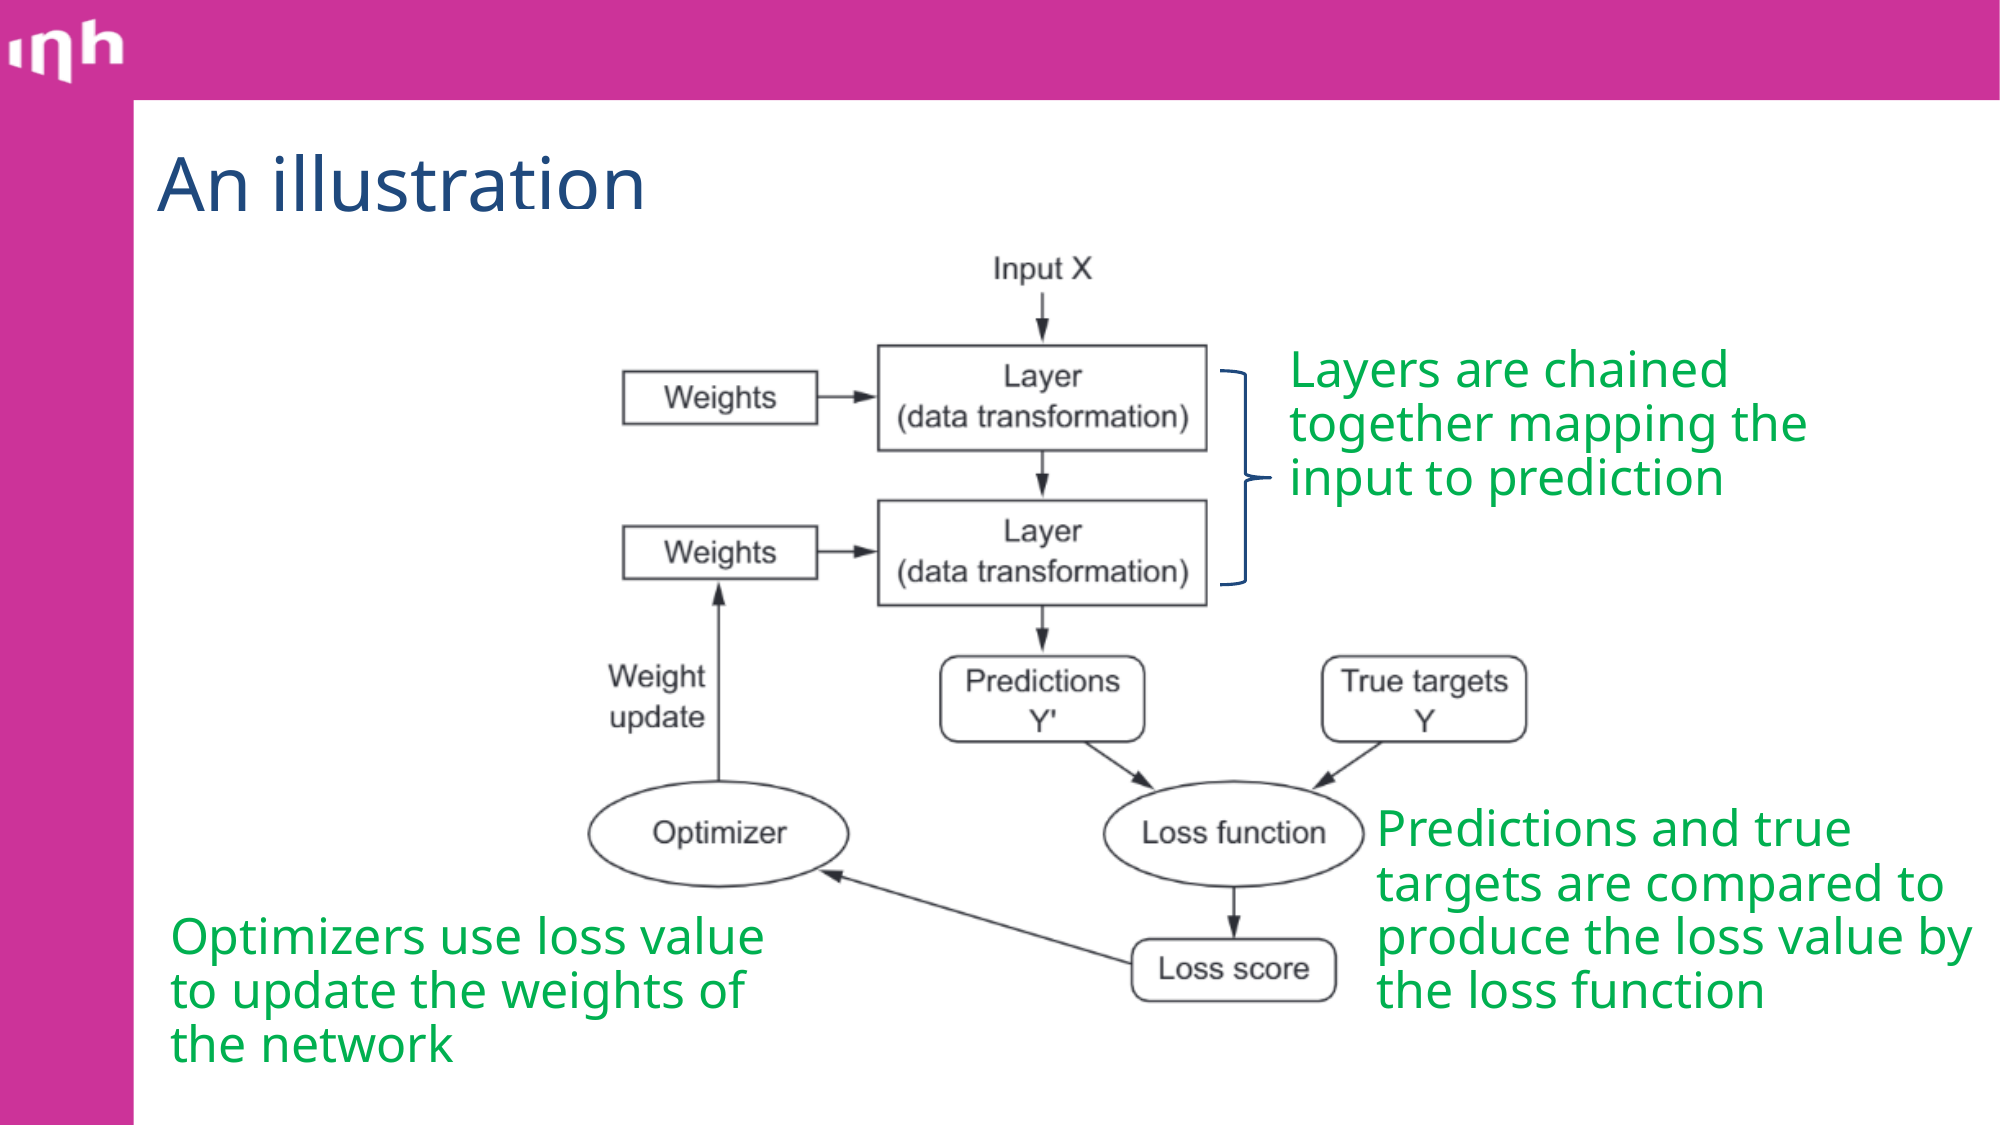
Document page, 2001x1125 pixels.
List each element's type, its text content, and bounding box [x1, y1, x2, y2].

text_box Predictions and true targets are compared to produce the loss value by the loss function [1572, 817, 2000, 1006]
text_box Optimizers use loss value to update the weights of the network [169, 898, 793, 1087]
title An illustration [157, 93, 781, 282]
text_box Layers are chained together mapping the input to prediction [1572, 331, 1913, 519]
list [519, 208, 1568, 1017]
picture [0, 1, 134, 102]
